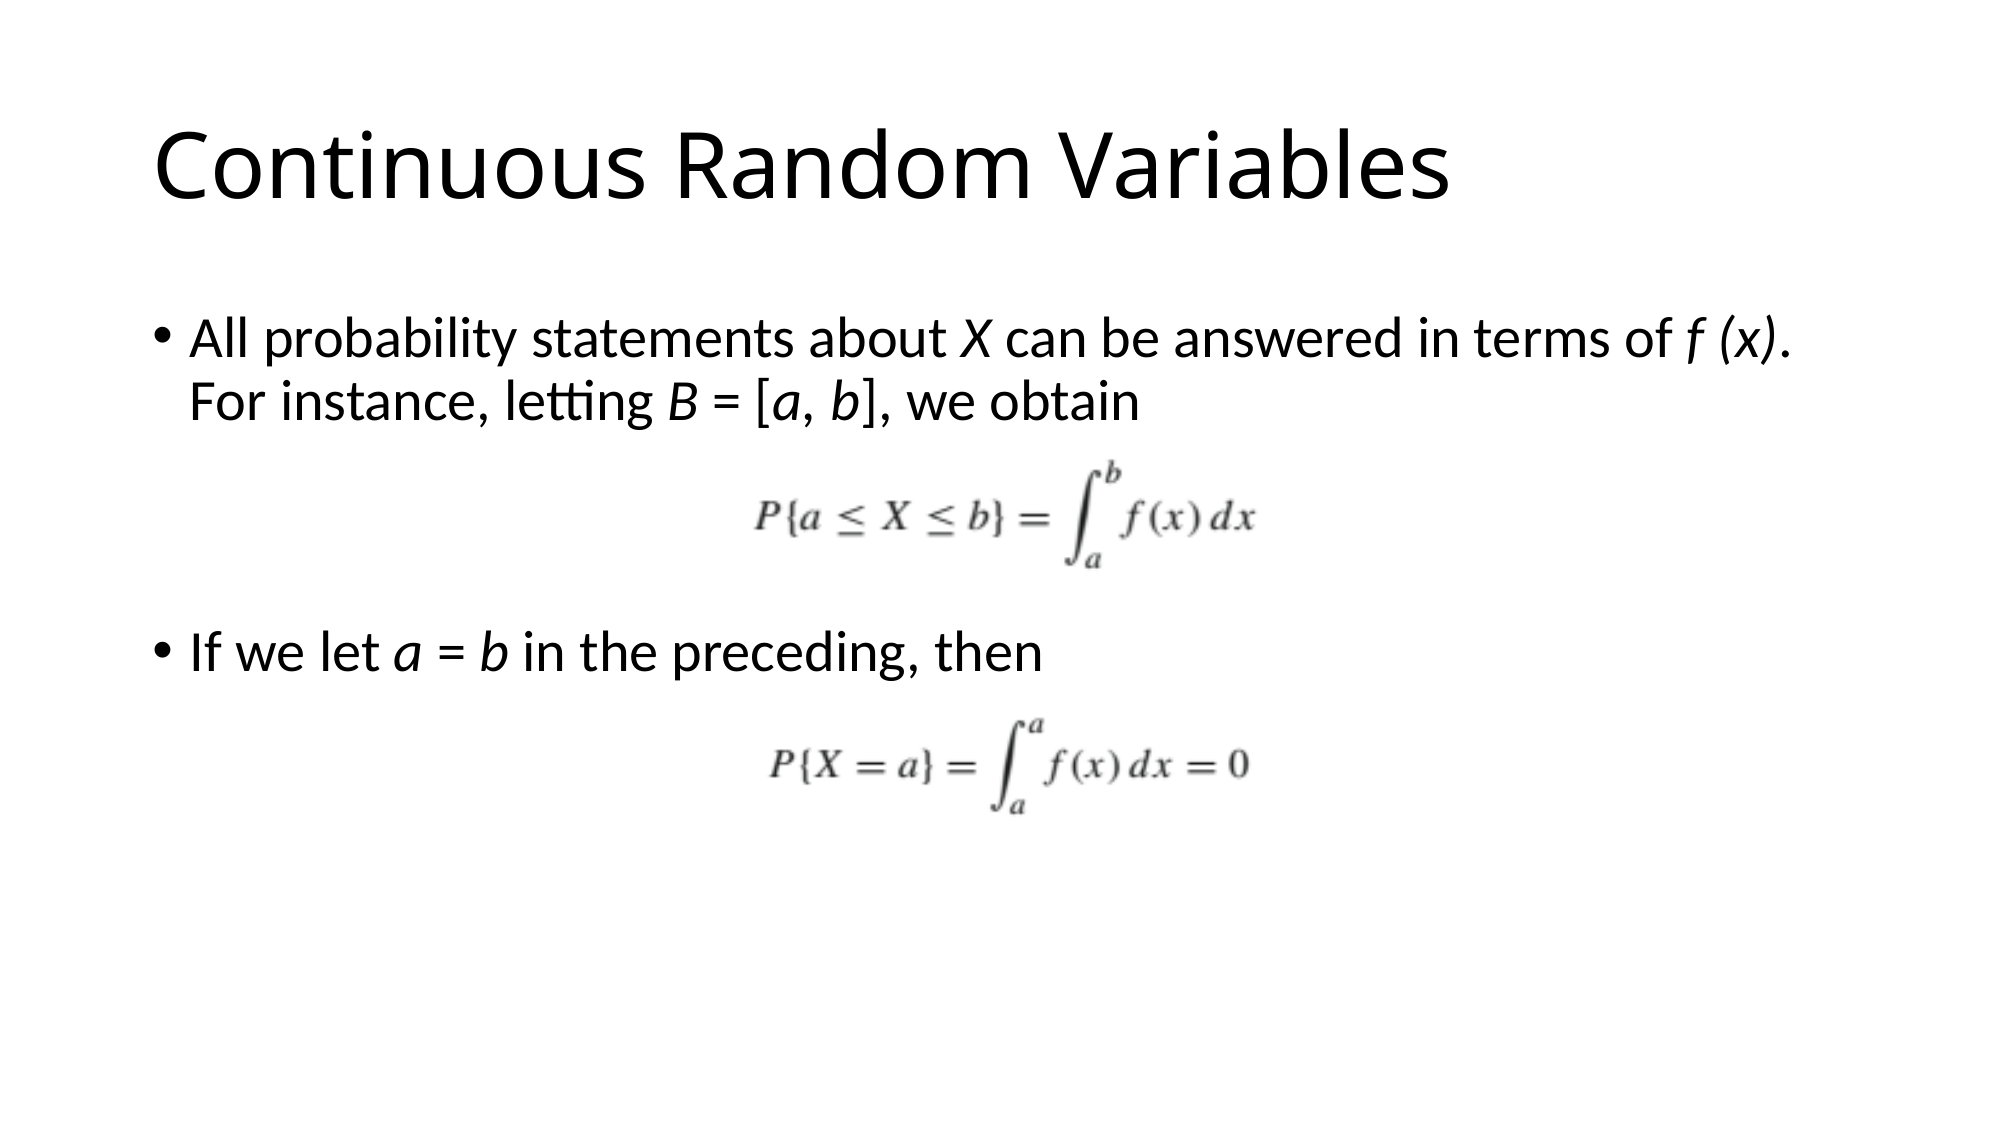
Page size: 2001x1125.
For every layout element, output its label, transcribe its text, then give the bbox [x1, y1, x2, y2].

title Continuous Random Variables [137, 59, 1863, 278]
picture [727, 445, 1276, 587]
picture [723, 704, 1283, 827]
list All probability statements about X can be answered in terms of f (x). For instance, letting B = [a, b], we obtain If we let a = b in the preceding, then [137, 299, 1863, 1014]
